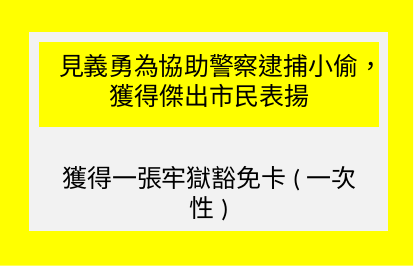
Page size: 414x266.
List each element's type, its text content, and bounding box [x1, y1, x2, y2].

text_box 見義勇為協助警察逮捕小偷， 獲得傑出市民表揚 [39, 43, 380, 118]
text_box [33, 127, 385, 227]
text_box [0, 0, 414, 266]
text_box 獲得一張牢獄豁免卡(一次性) [39, 154, 380, 230]
text_box [33, 36, 385, 127]
